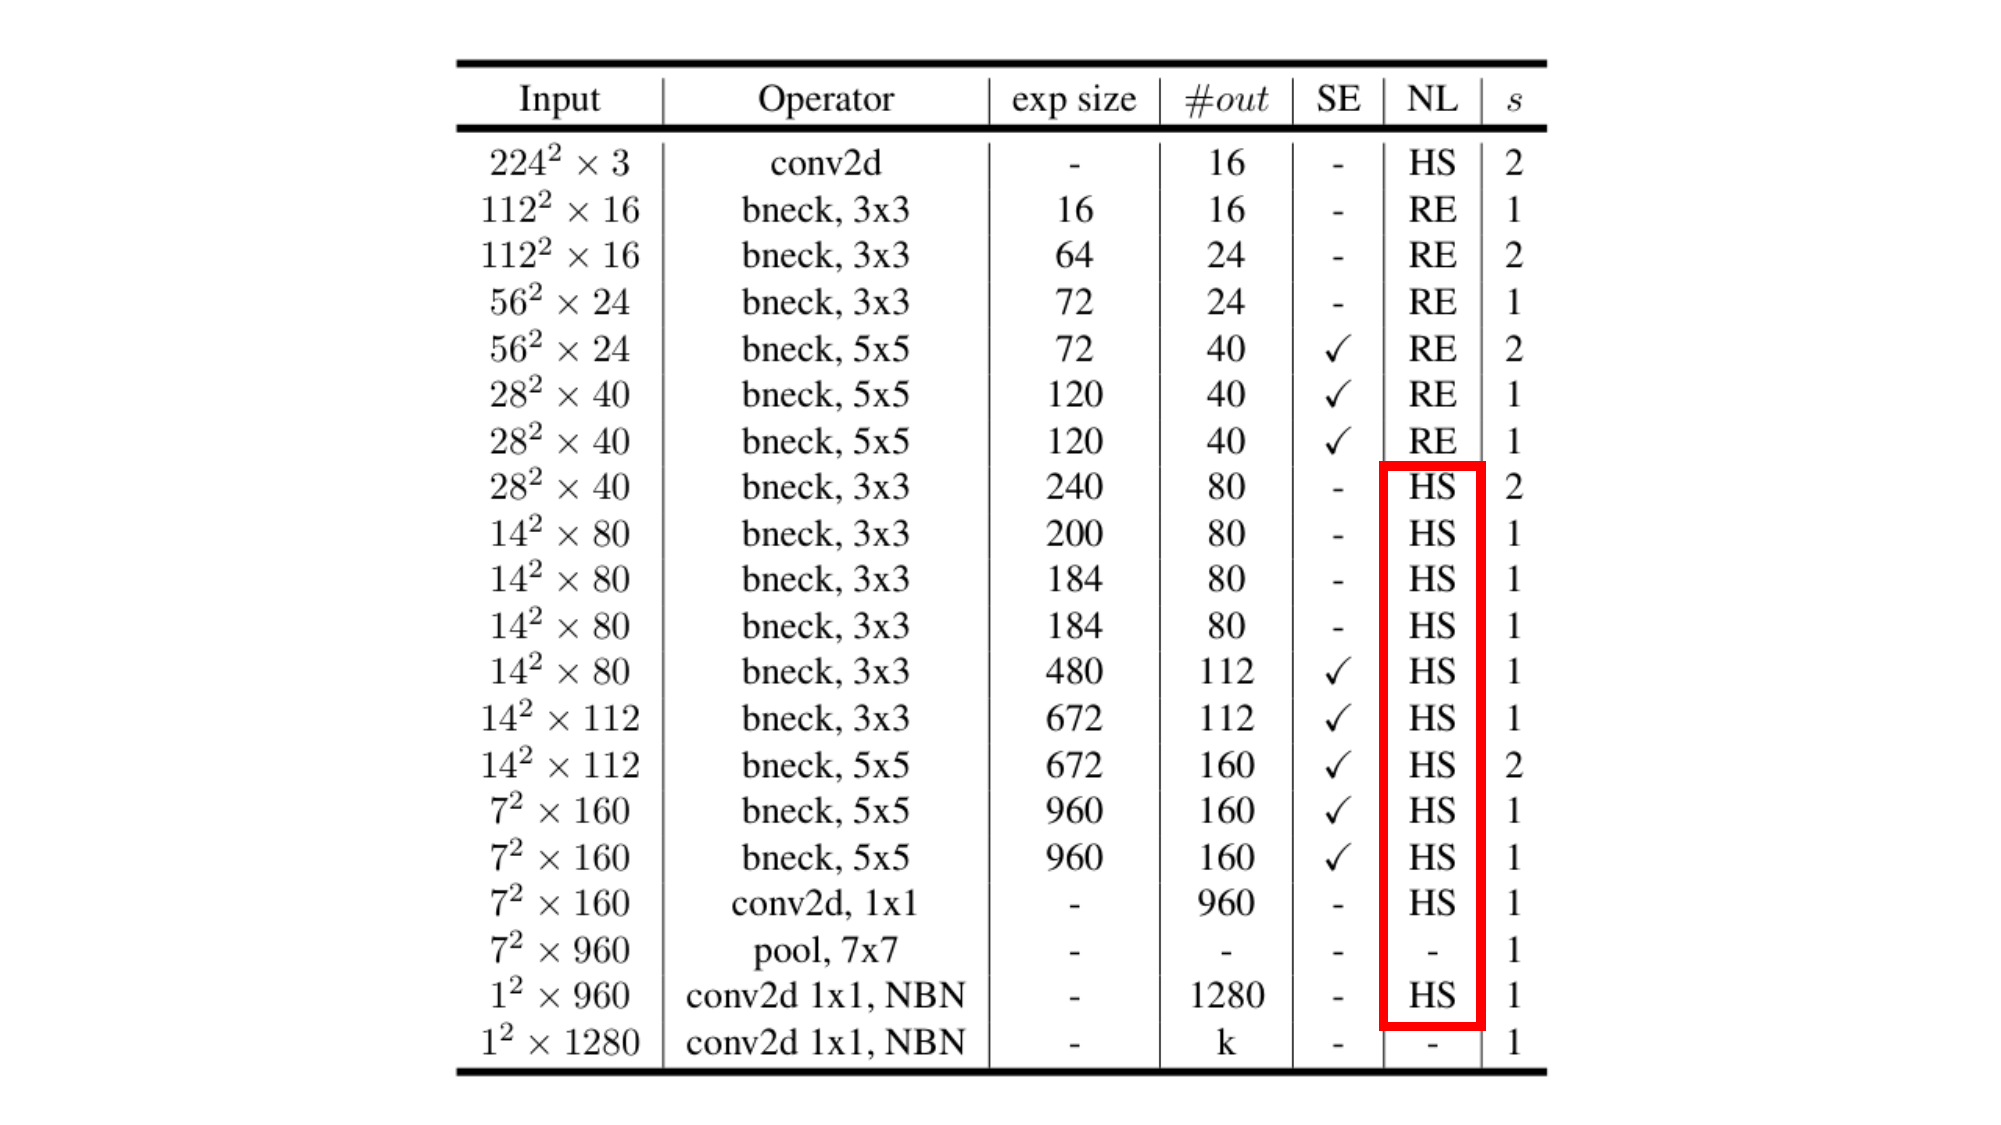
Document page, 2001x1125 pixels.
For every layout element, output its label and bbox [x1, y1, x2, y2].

picture [434, 39, 1566, 1086]
